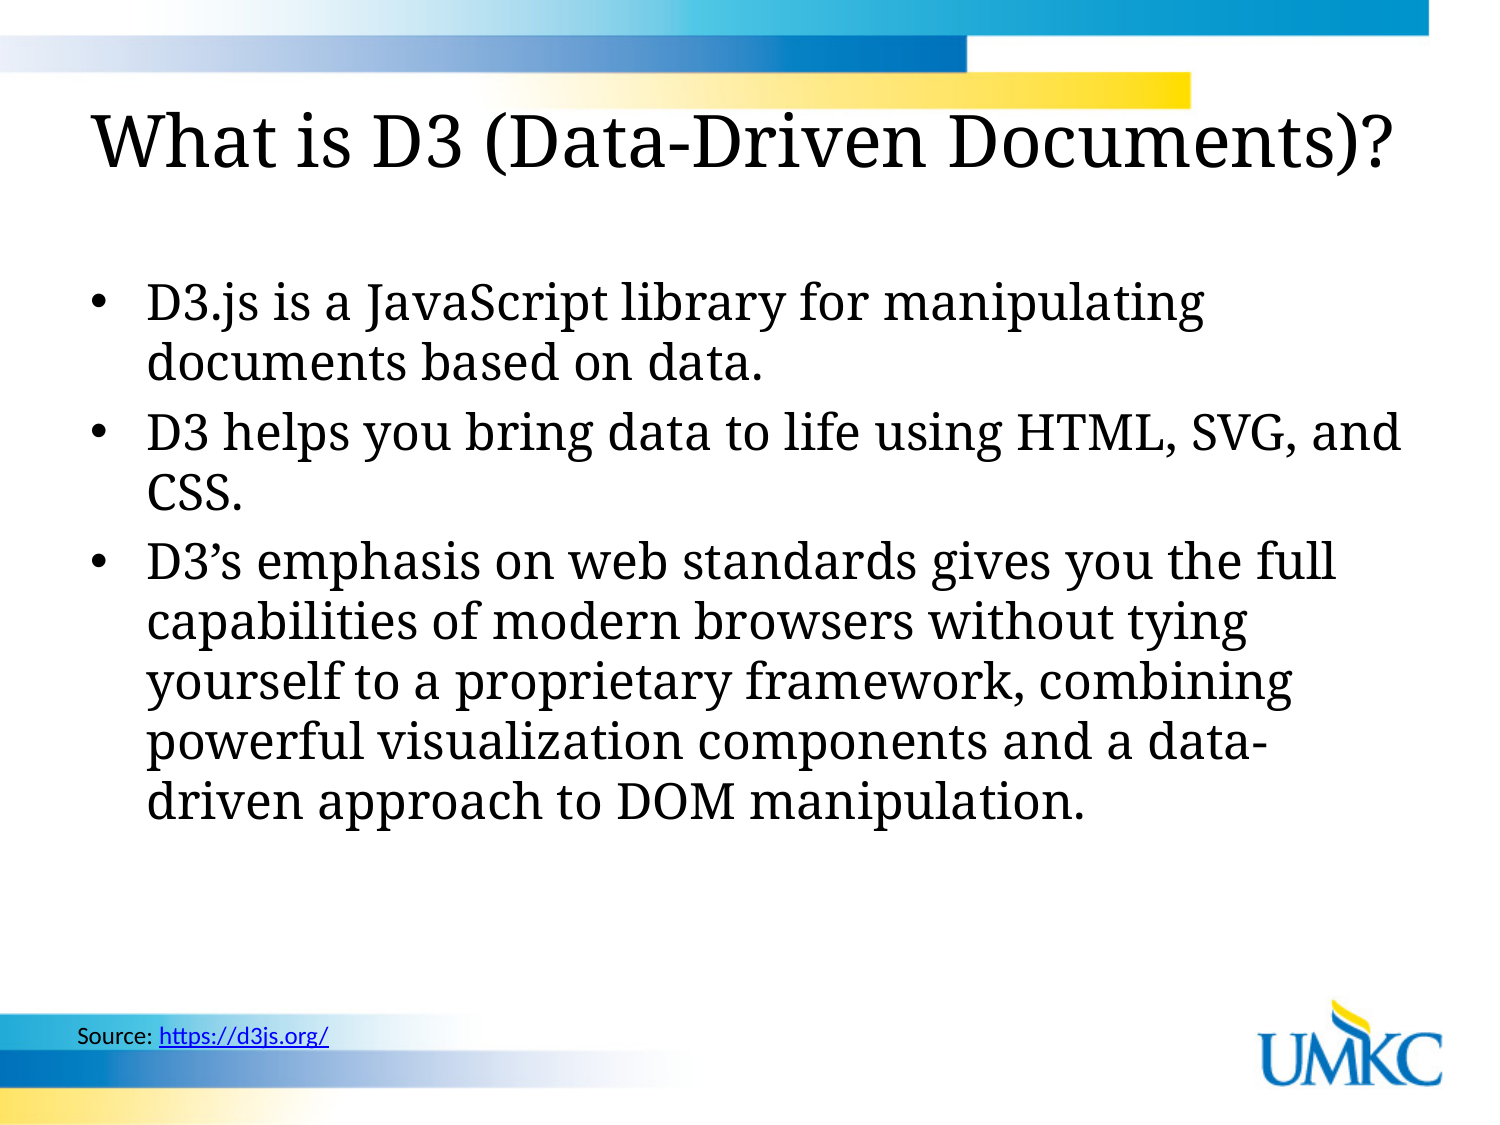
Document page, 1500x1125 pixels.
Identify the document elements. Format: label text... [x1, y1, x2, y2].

text_box Source: https://d3js.org/ [62, 1012, 344, 1057]
picture [0, 0, 1500, 1125]
title What is D3 (Data-Driven Documents)? [75, 45, 1425, 233]
list D3.js is a JavaScript library for manipulating documents based on data. D3 helps you bring data to life using HTML, SVG, and CSS. D3’s emphasis on web standards gives you the full capabilities of modern browsers without tying yourself to a proprietary framework, combining powerful visualization components and a data-driven approach to DOM manipulation. [75, 262, 1425, 1005]
